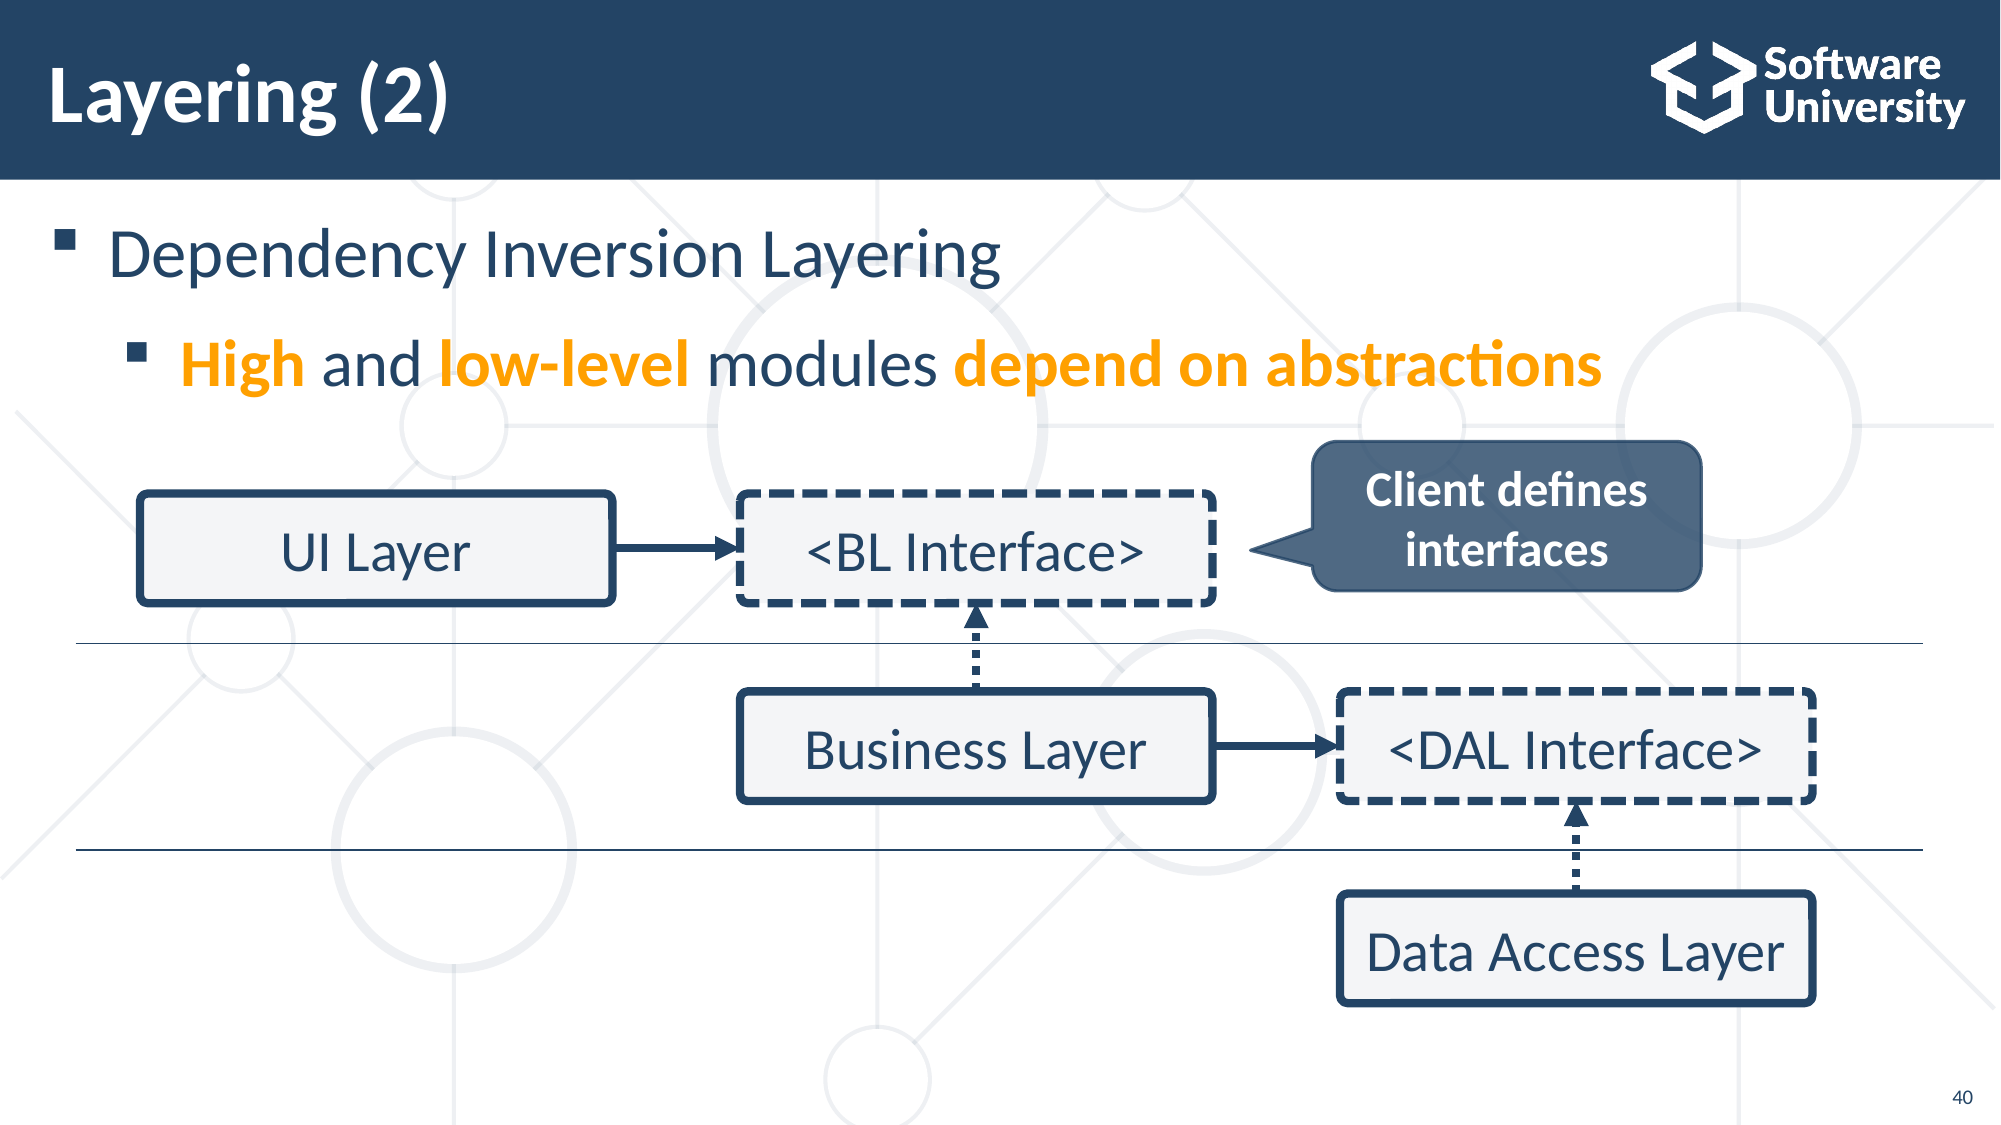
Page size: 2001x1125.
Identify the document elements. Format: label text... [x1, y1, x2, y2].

title Layering (2) [31, 16, 1625, 162]
picture [1651, 41, 1966, 134]
list Dependency Inversion Layering High and low-level modules depend on abstractions [31, 196, 1970, 1104]
text_box Client defines interfaces [1310, 439, 1704, 492]
slide_number ‹#› [1927, 1067, 1989, 1117]
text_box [75, 493, 1924, 1004]
